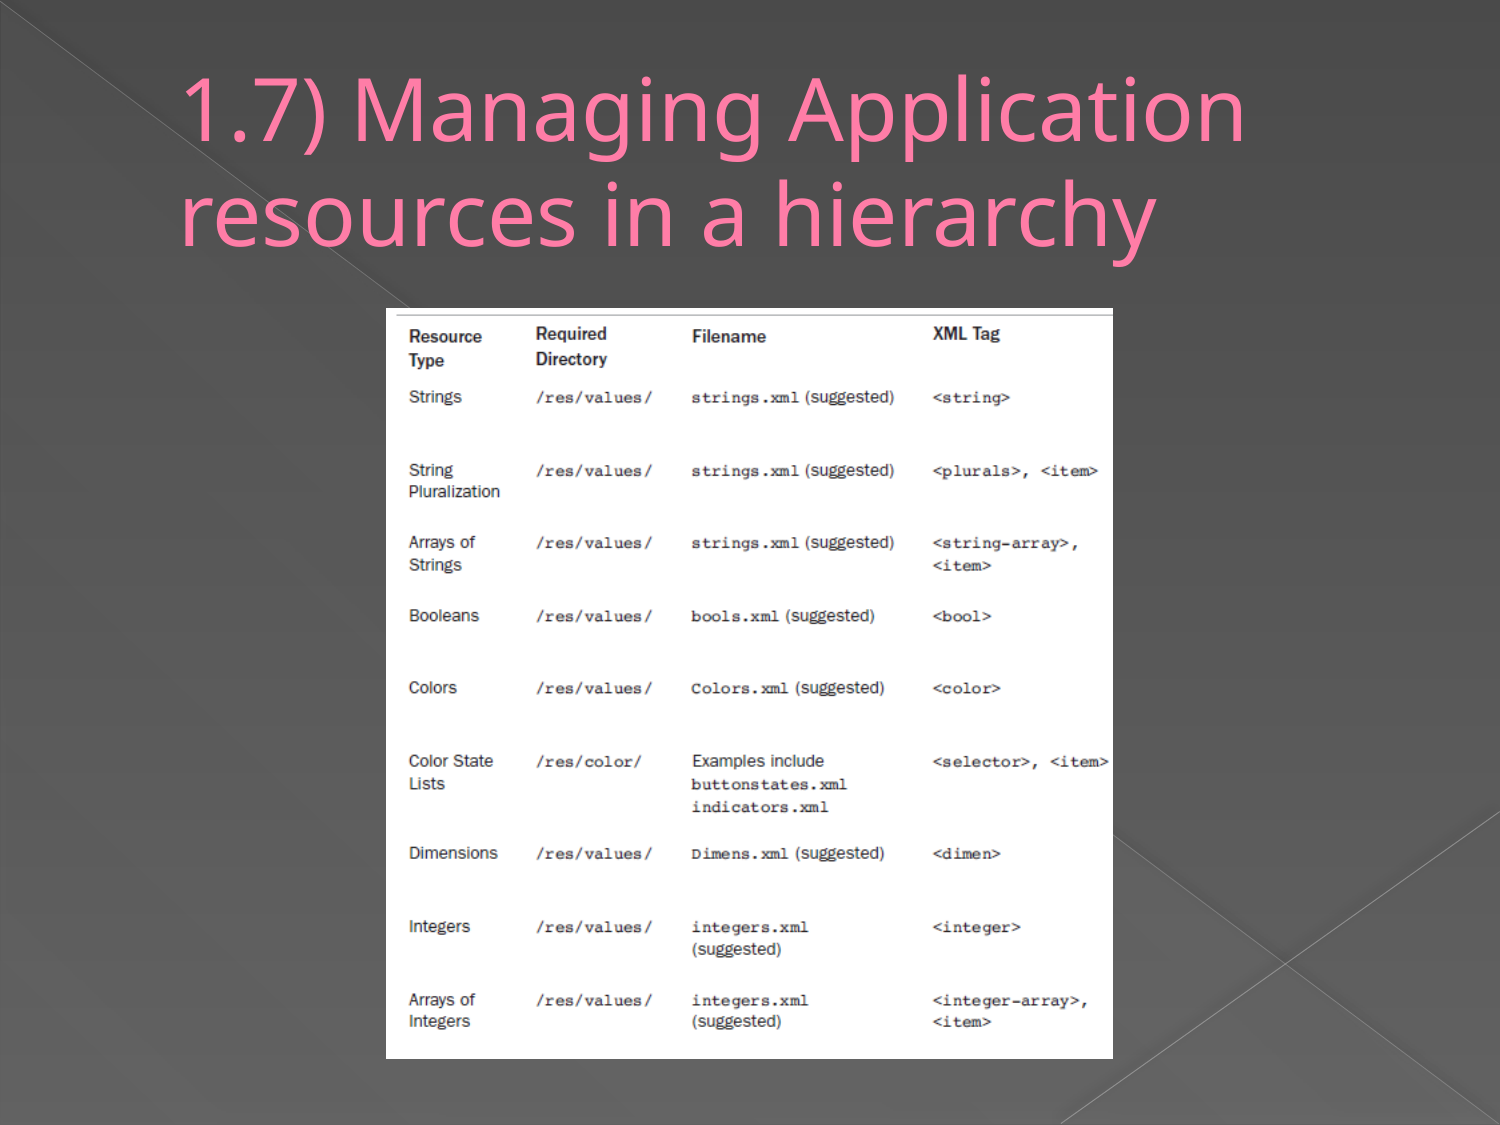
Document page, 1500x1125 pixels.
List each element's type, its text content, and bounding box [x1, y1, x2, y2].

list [386, 308, 1114, 1060]
title 1.7) Managing Application resources in a hierarchy [75, 43, 1425, 274]
